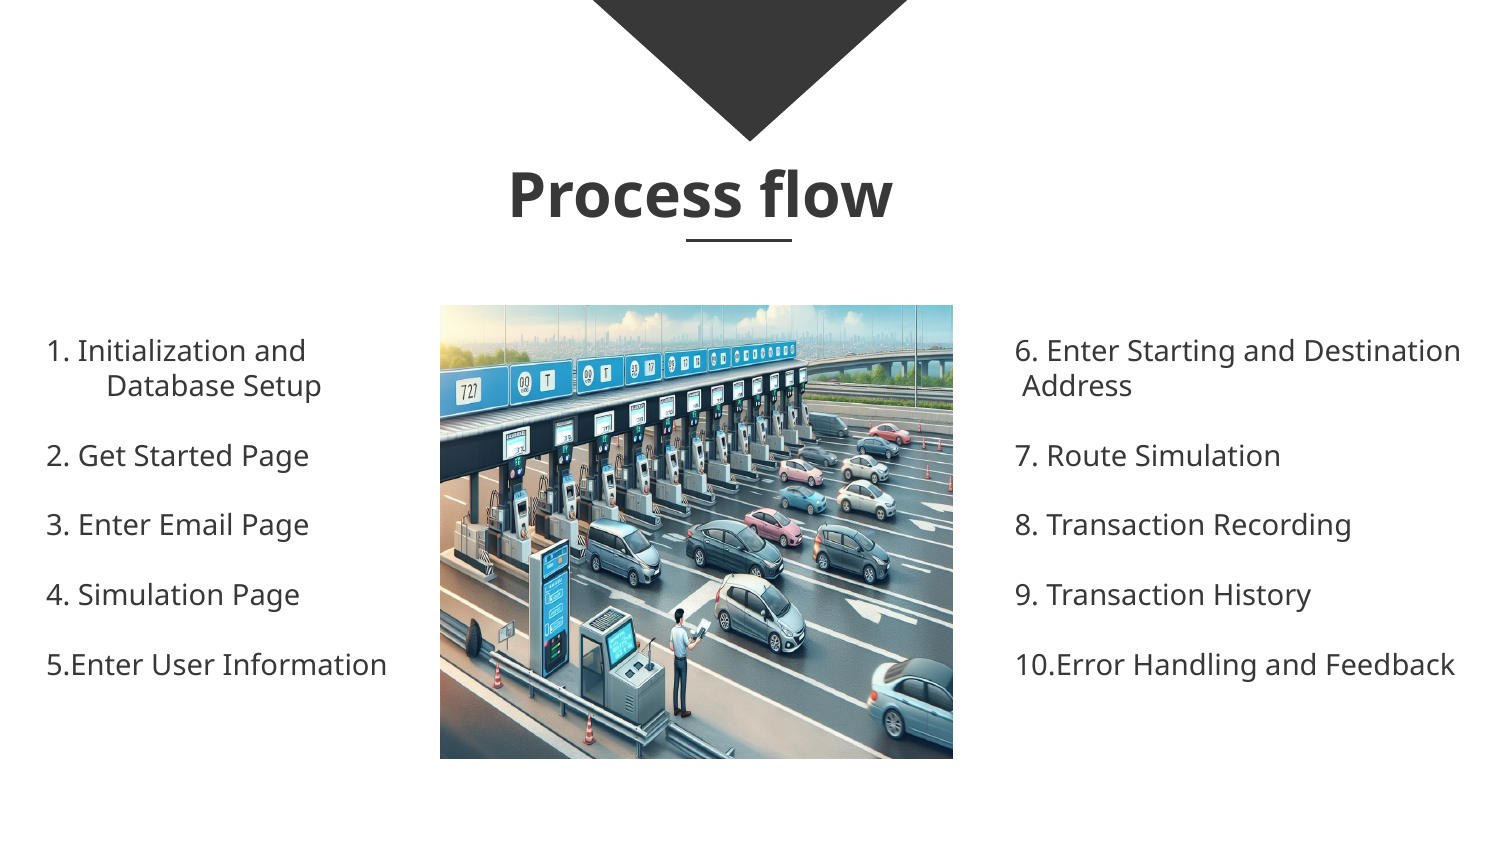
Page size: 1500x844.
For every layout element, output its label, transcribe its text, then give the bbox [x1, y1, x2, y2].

title Process flow [491, 110, 1115, 275]
text_box 1. Initialization and Database Setup 2. Get Started Page 3. Enter Email Page 4. Simulation Page 5.Enter User Information [31, 324, 435, 689]
text_box 6. Enter Starting and Destination Address 7. Route Simulation 8. Transaction Recording 9. Transaction History 10.Error Handling and Feedback [999, 324, 1500, 689]
picture [440, 305, 953, 759]
